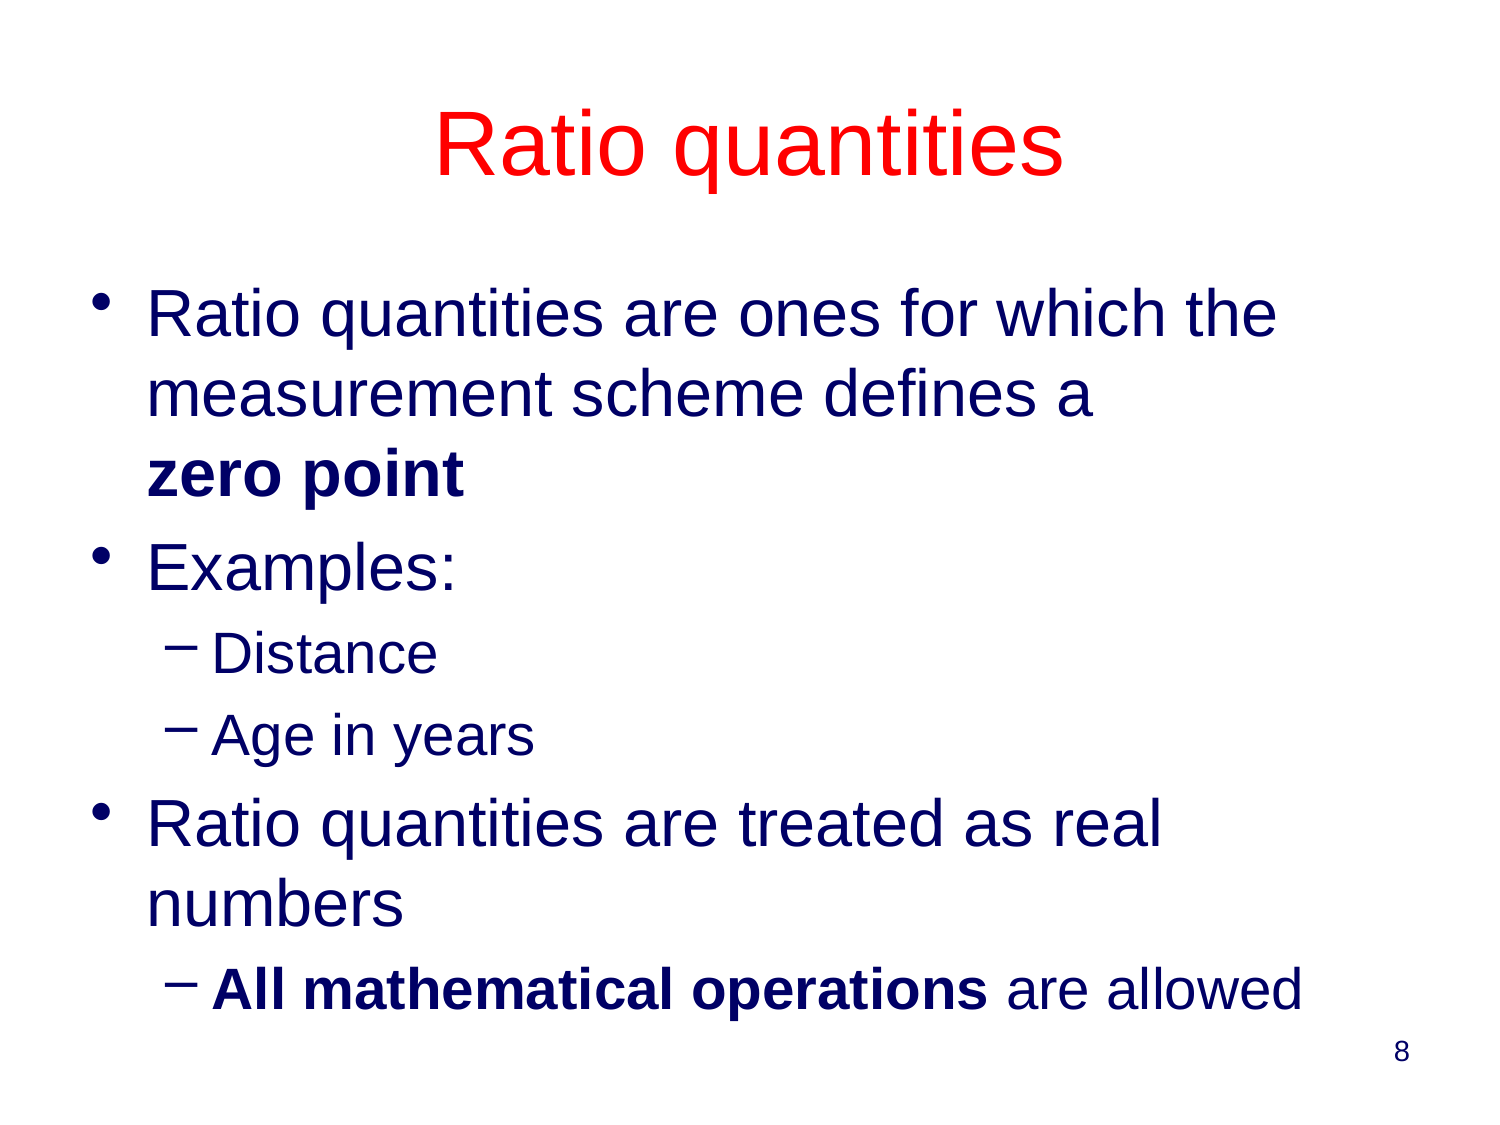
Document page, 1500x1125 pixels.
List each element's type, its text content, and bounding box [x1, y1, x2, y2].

title Ratio quantities [75, 45, 1425, 233]
slide_number 8 [1074, 1024, 1425, 1103]
list Ratio quantities are ones for which the measurement scheme defines a zero point Examples: Distance Age in years Ratio quantities are treated as real numbers All mathematical operations are allowed [75, 262, 1425, 1005]
